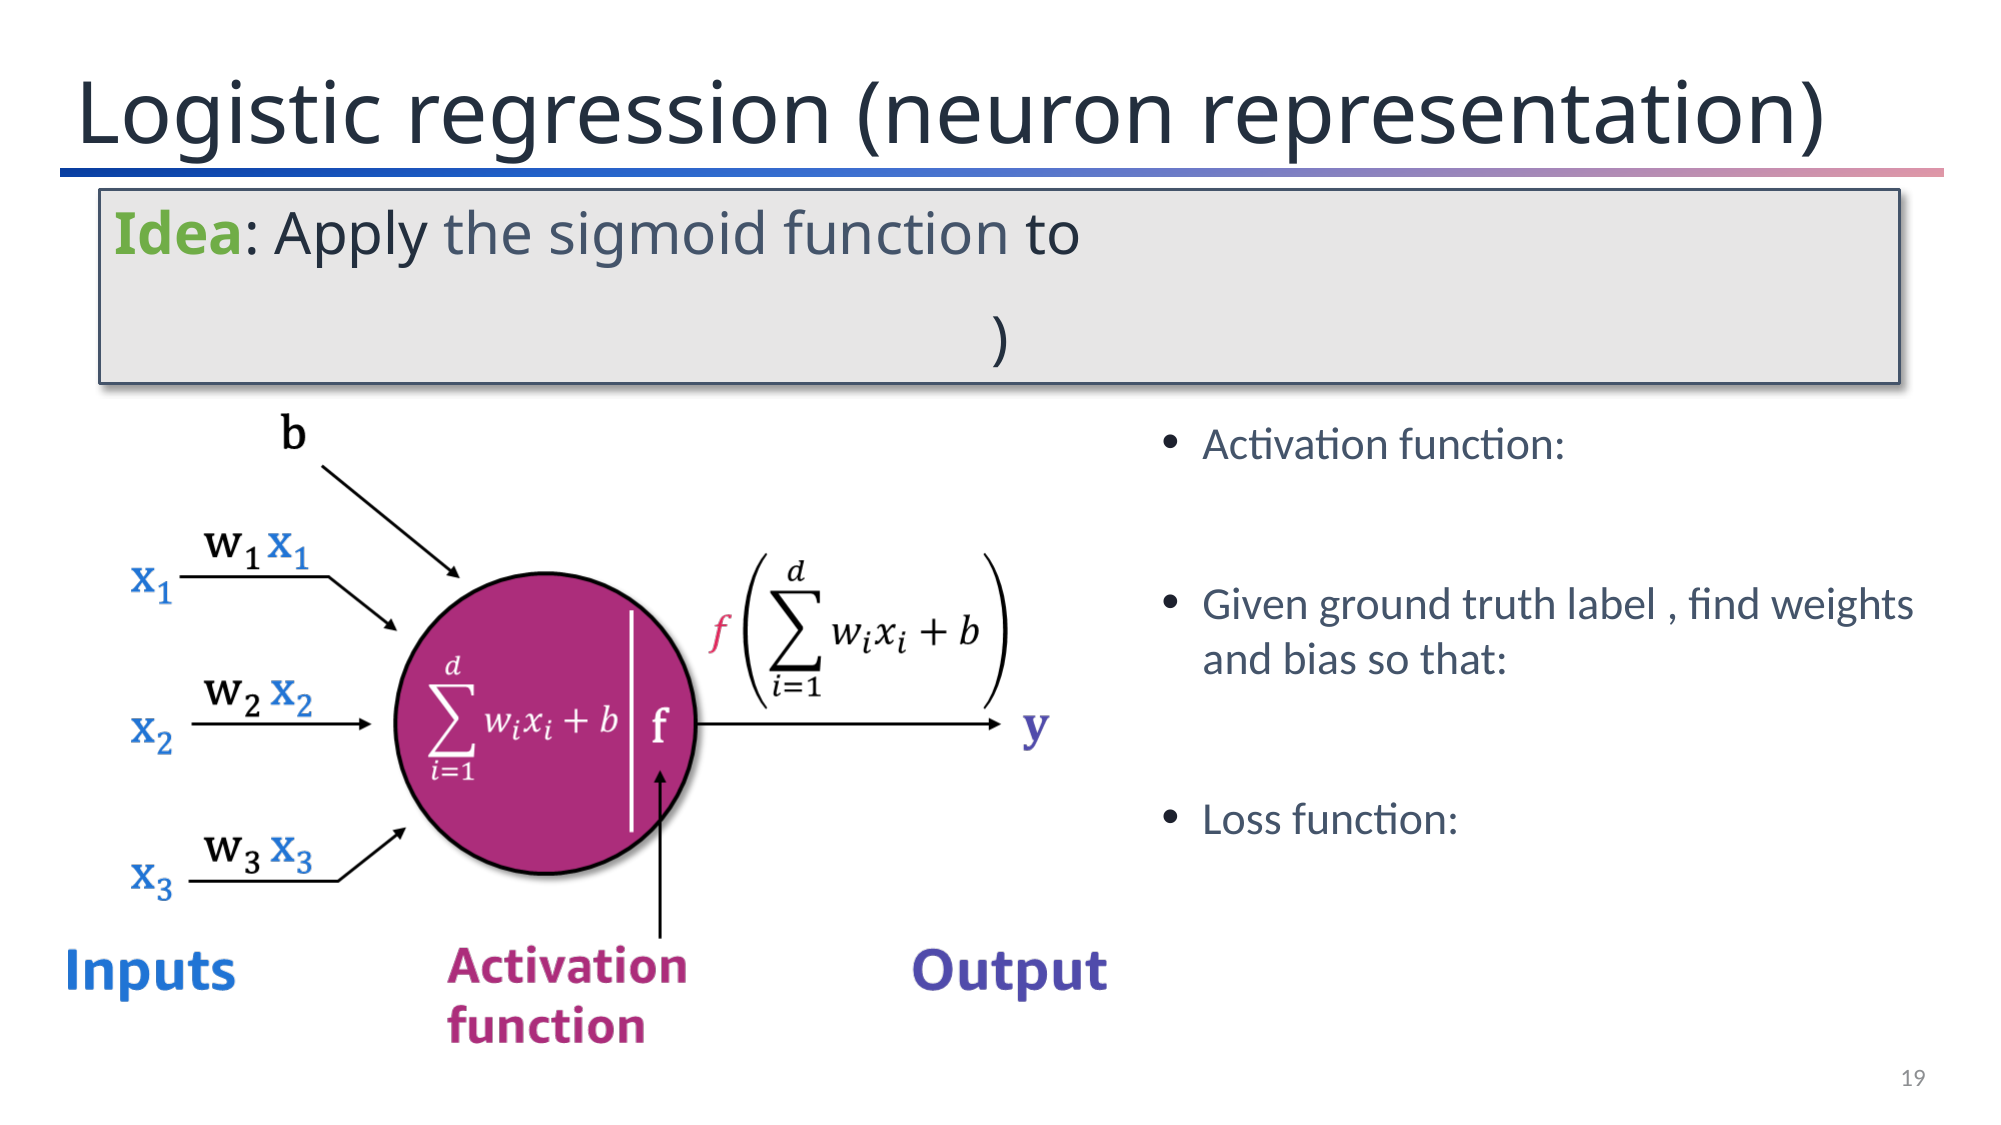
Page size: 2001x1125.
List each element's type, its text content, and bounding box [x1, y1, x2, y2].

picture [60, 168, 1944, 177]
picture [28, 384, 1143, 1086]
title Logistic regression (neuron representation) [60, 49, 1941, 170]
slide_number 19 [1861, 1057, 1941, 1095]
